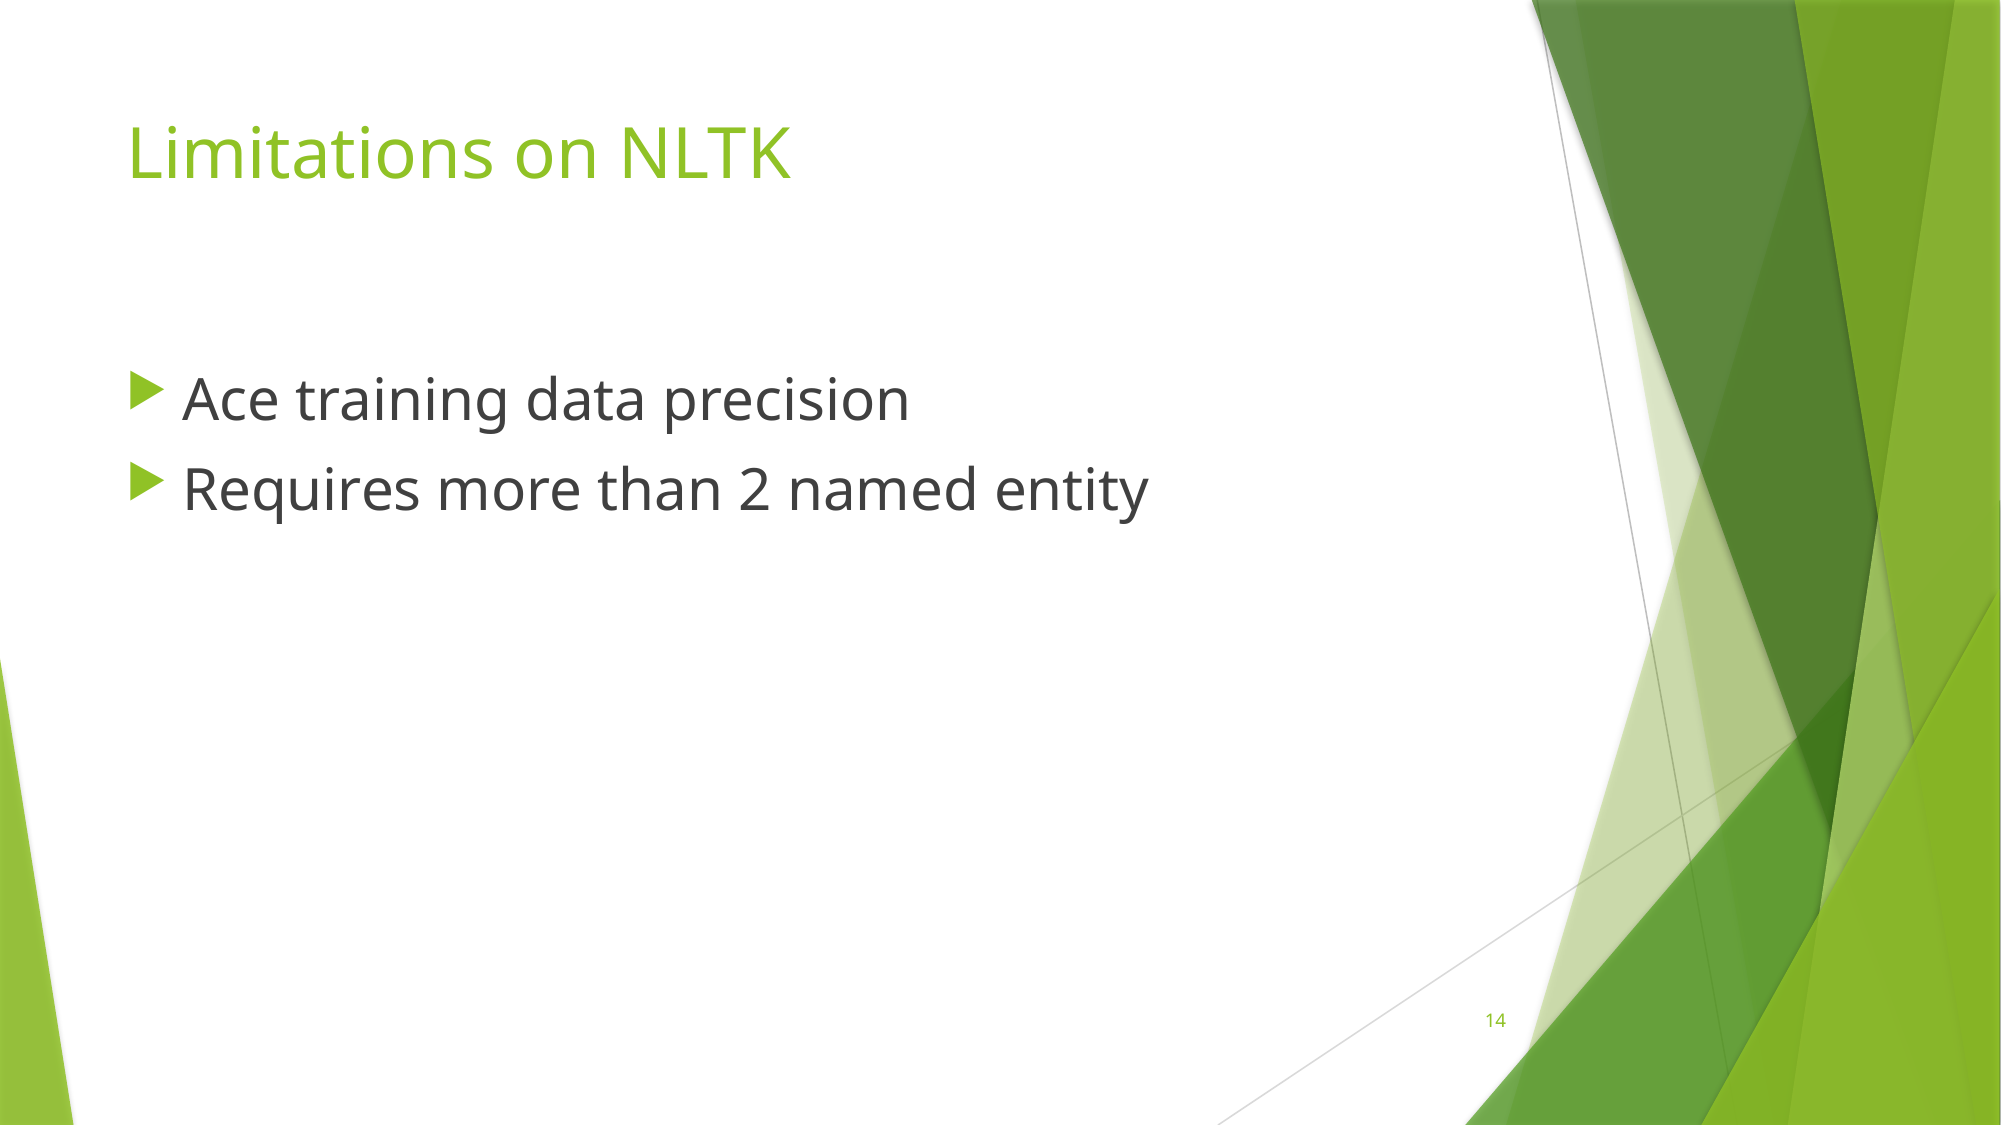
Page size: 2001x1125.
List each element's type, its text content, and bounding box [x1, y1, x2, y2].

title Limitations on NLTK [111, 99, 1522, 317]
list Ace training data precision Requires more than 2 named entity [111, 354, 1522, 992]
slide_number 14 [1409, 991, 1522, 1051]
